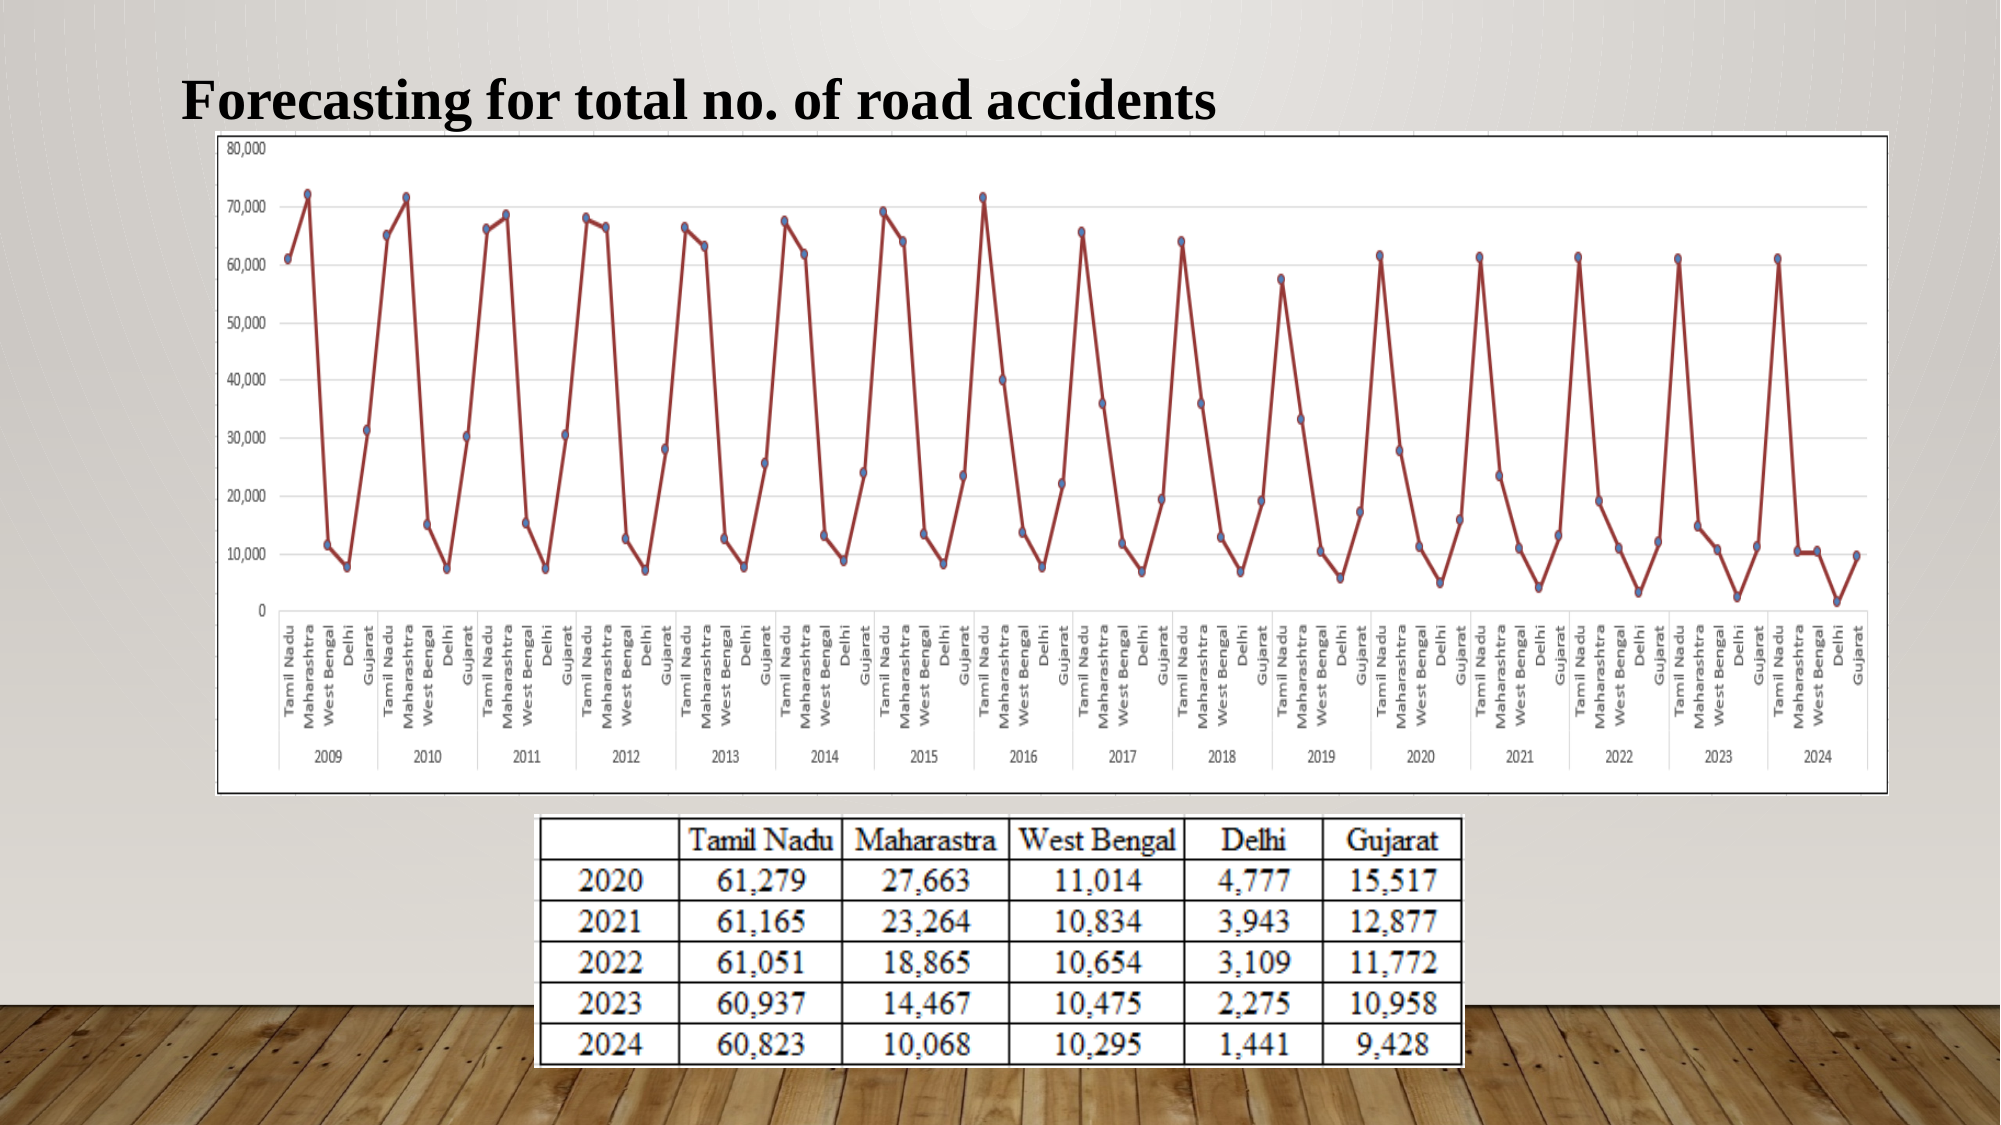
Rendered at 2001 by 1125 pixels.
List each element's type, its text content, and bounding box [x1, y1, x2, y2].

text_box Forecasting for total no. of road accidents [167, 53, 1889, 139]
picture [214, 130, 1890, 796]
picture [0, 814, 2000, 1125]
